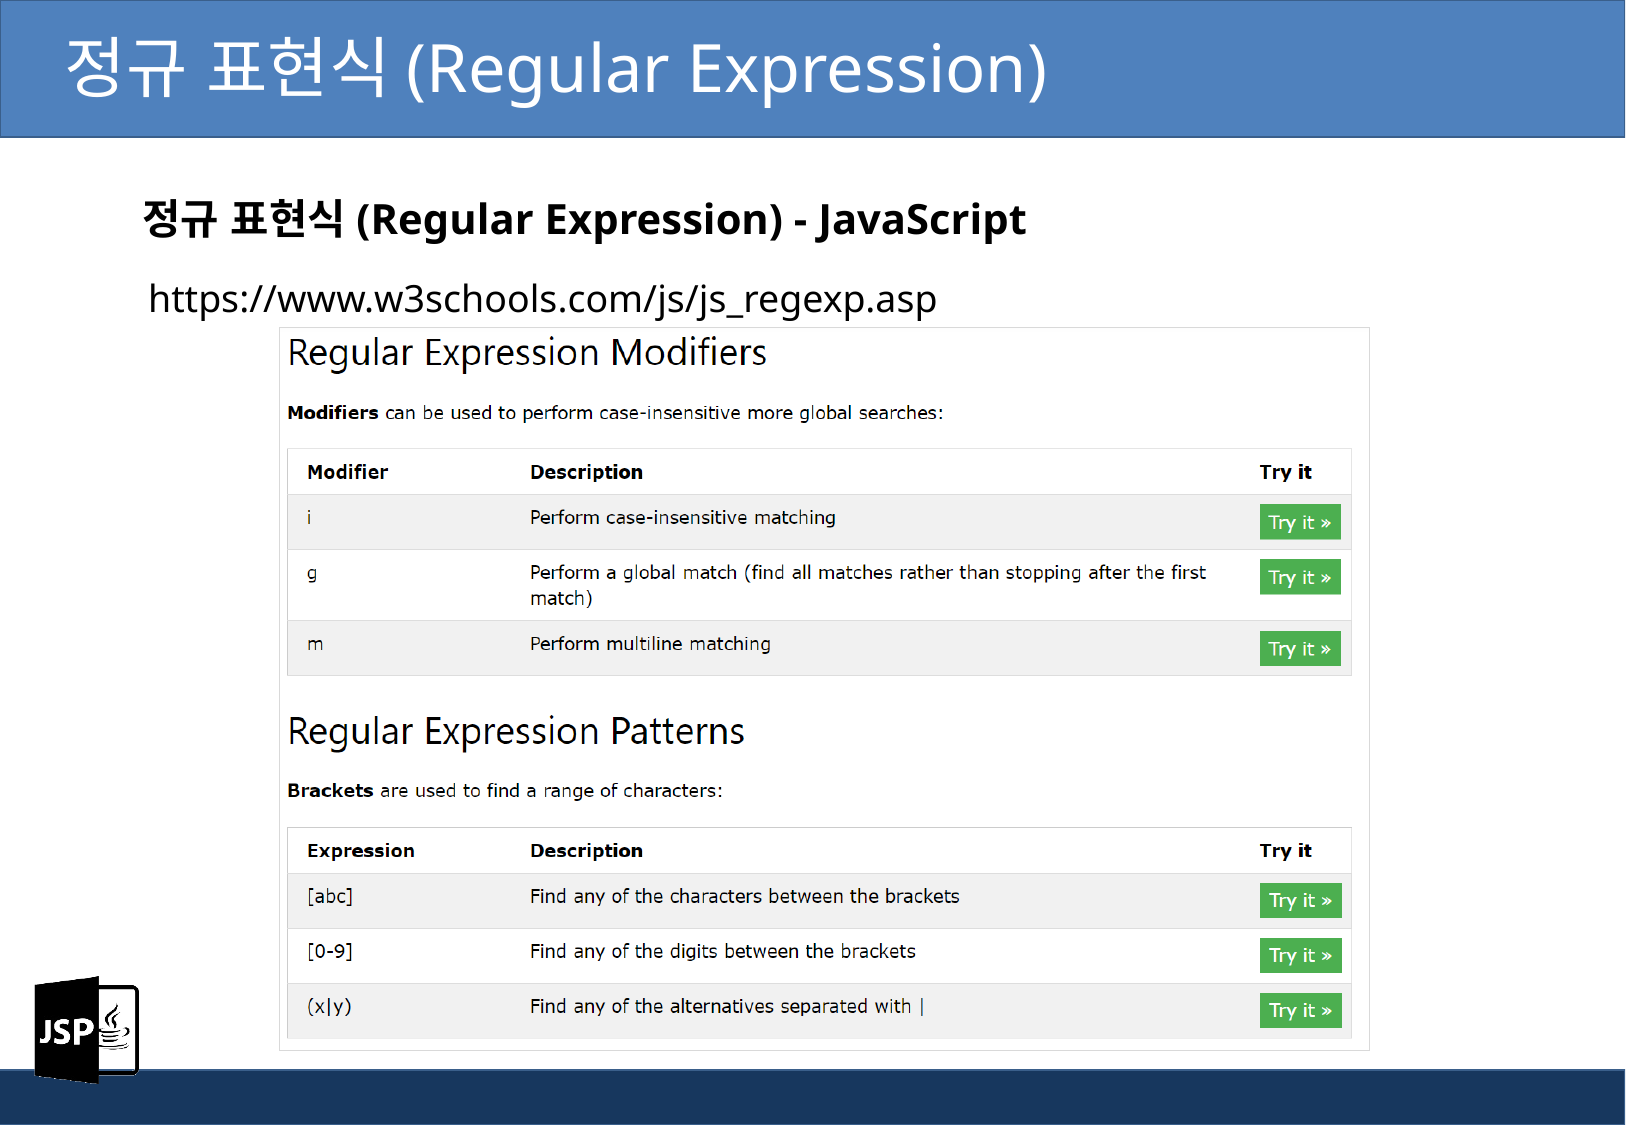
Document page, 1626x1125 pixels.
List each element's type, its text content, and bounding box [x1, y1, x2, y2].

picture [32, 976, 141, 1084]
text_box 정규 표현식(Regular Expression) - JavaScript [127, 160, 1522, 251]
text_box 정규 표현식(Regular Expression) [0, 0, 1312, 136]
text_box https://www.w3schools.com/js/js_regexp.asp [133, 267, 953, 327]
picture [279, 327, 1370, 1051]
